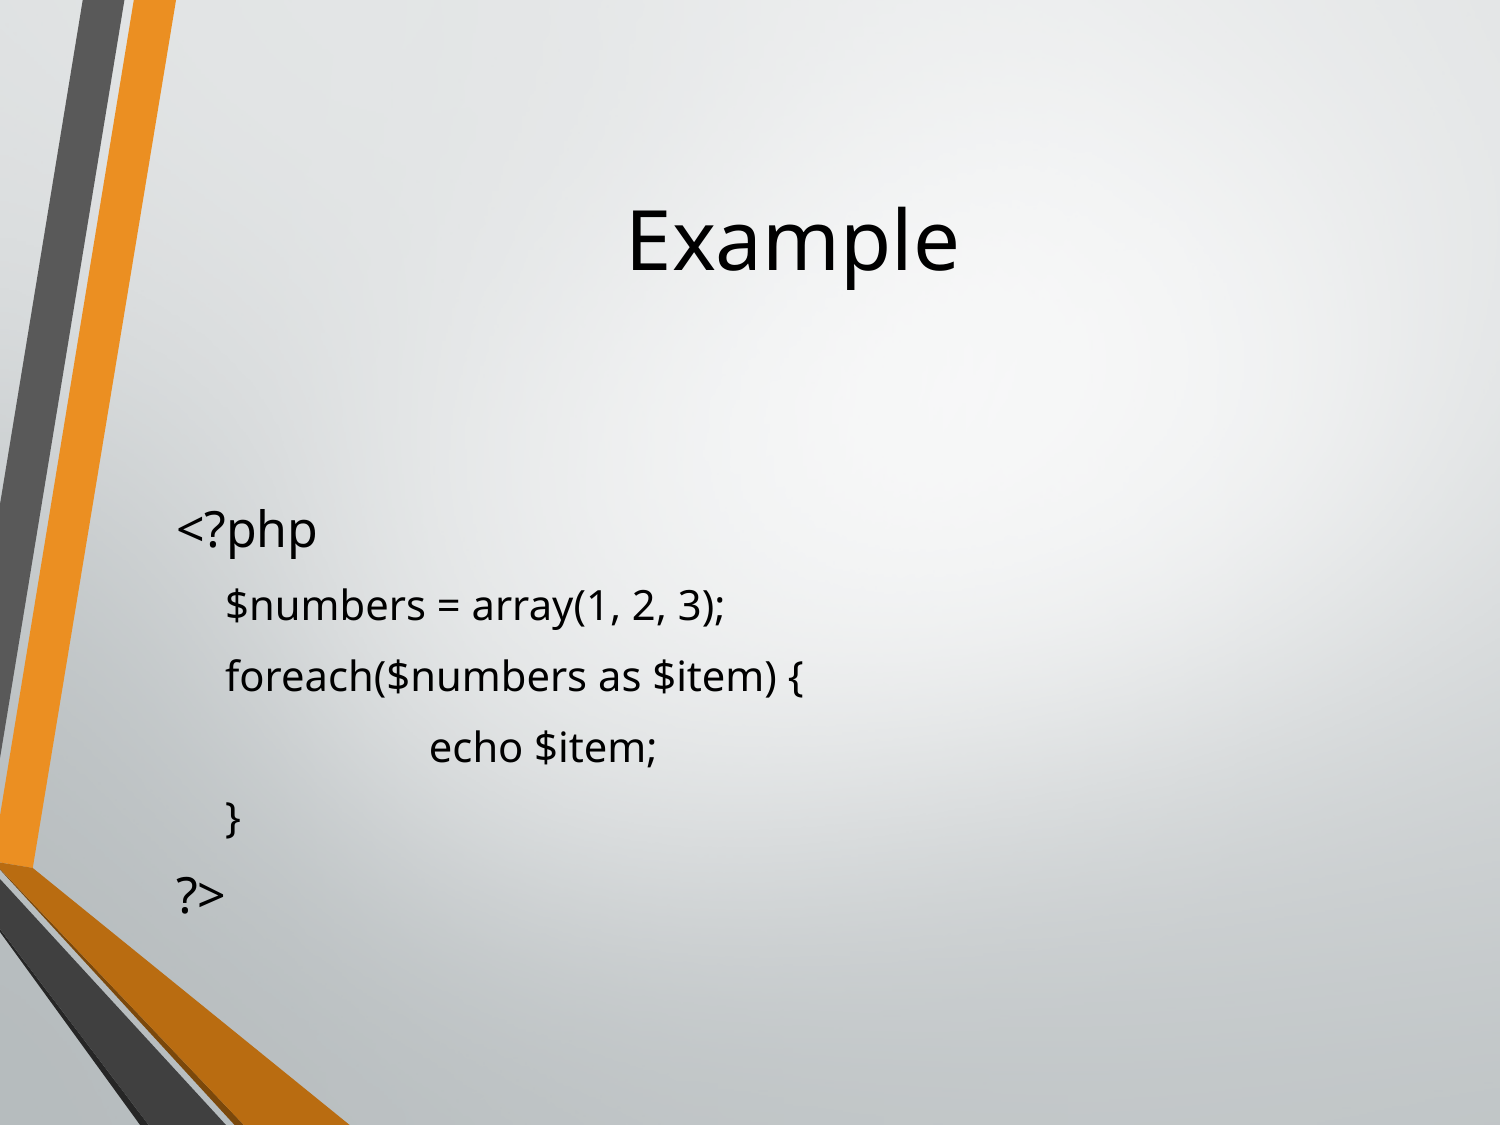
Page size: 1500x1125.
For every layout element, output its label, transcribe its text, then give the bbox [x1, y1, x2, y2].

list <?php $numbers = array(1, 2, 3); foreach($numbers as $item) { echo $item; } ?> [161, 437, 1425, 985]
title Example [161, 75, 1425, 400]
